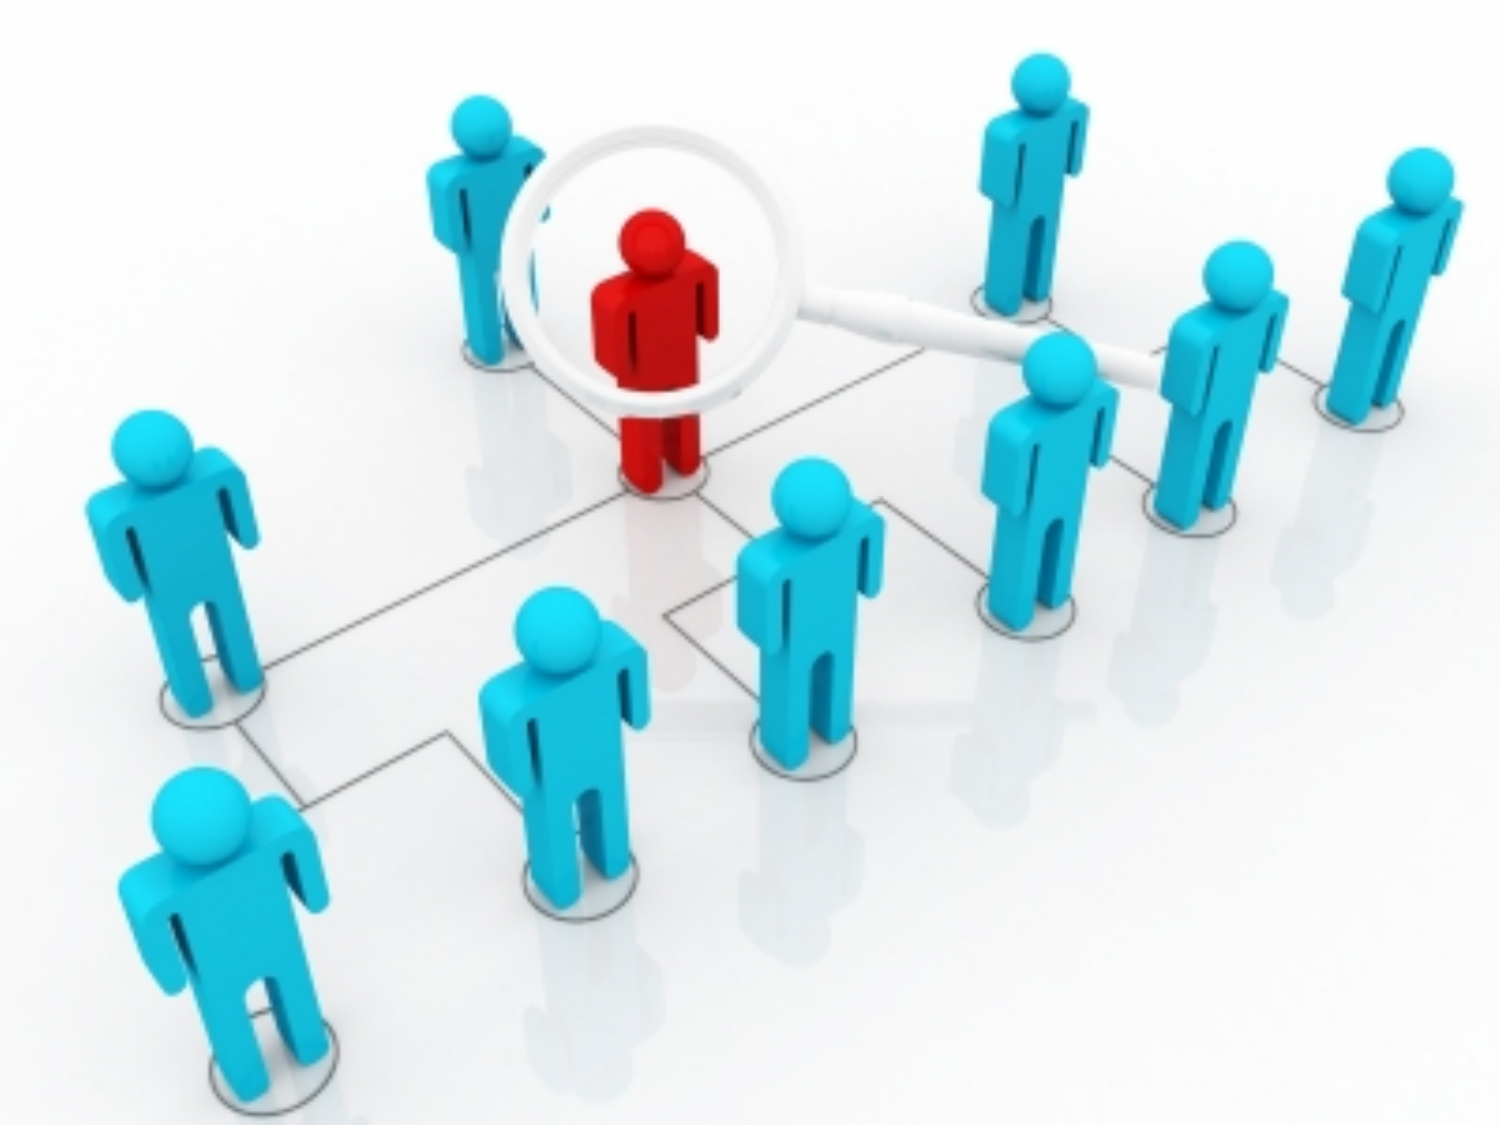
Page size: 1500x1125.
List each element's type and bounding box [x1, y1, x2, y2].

list [0, 0, 1500, 1125]
